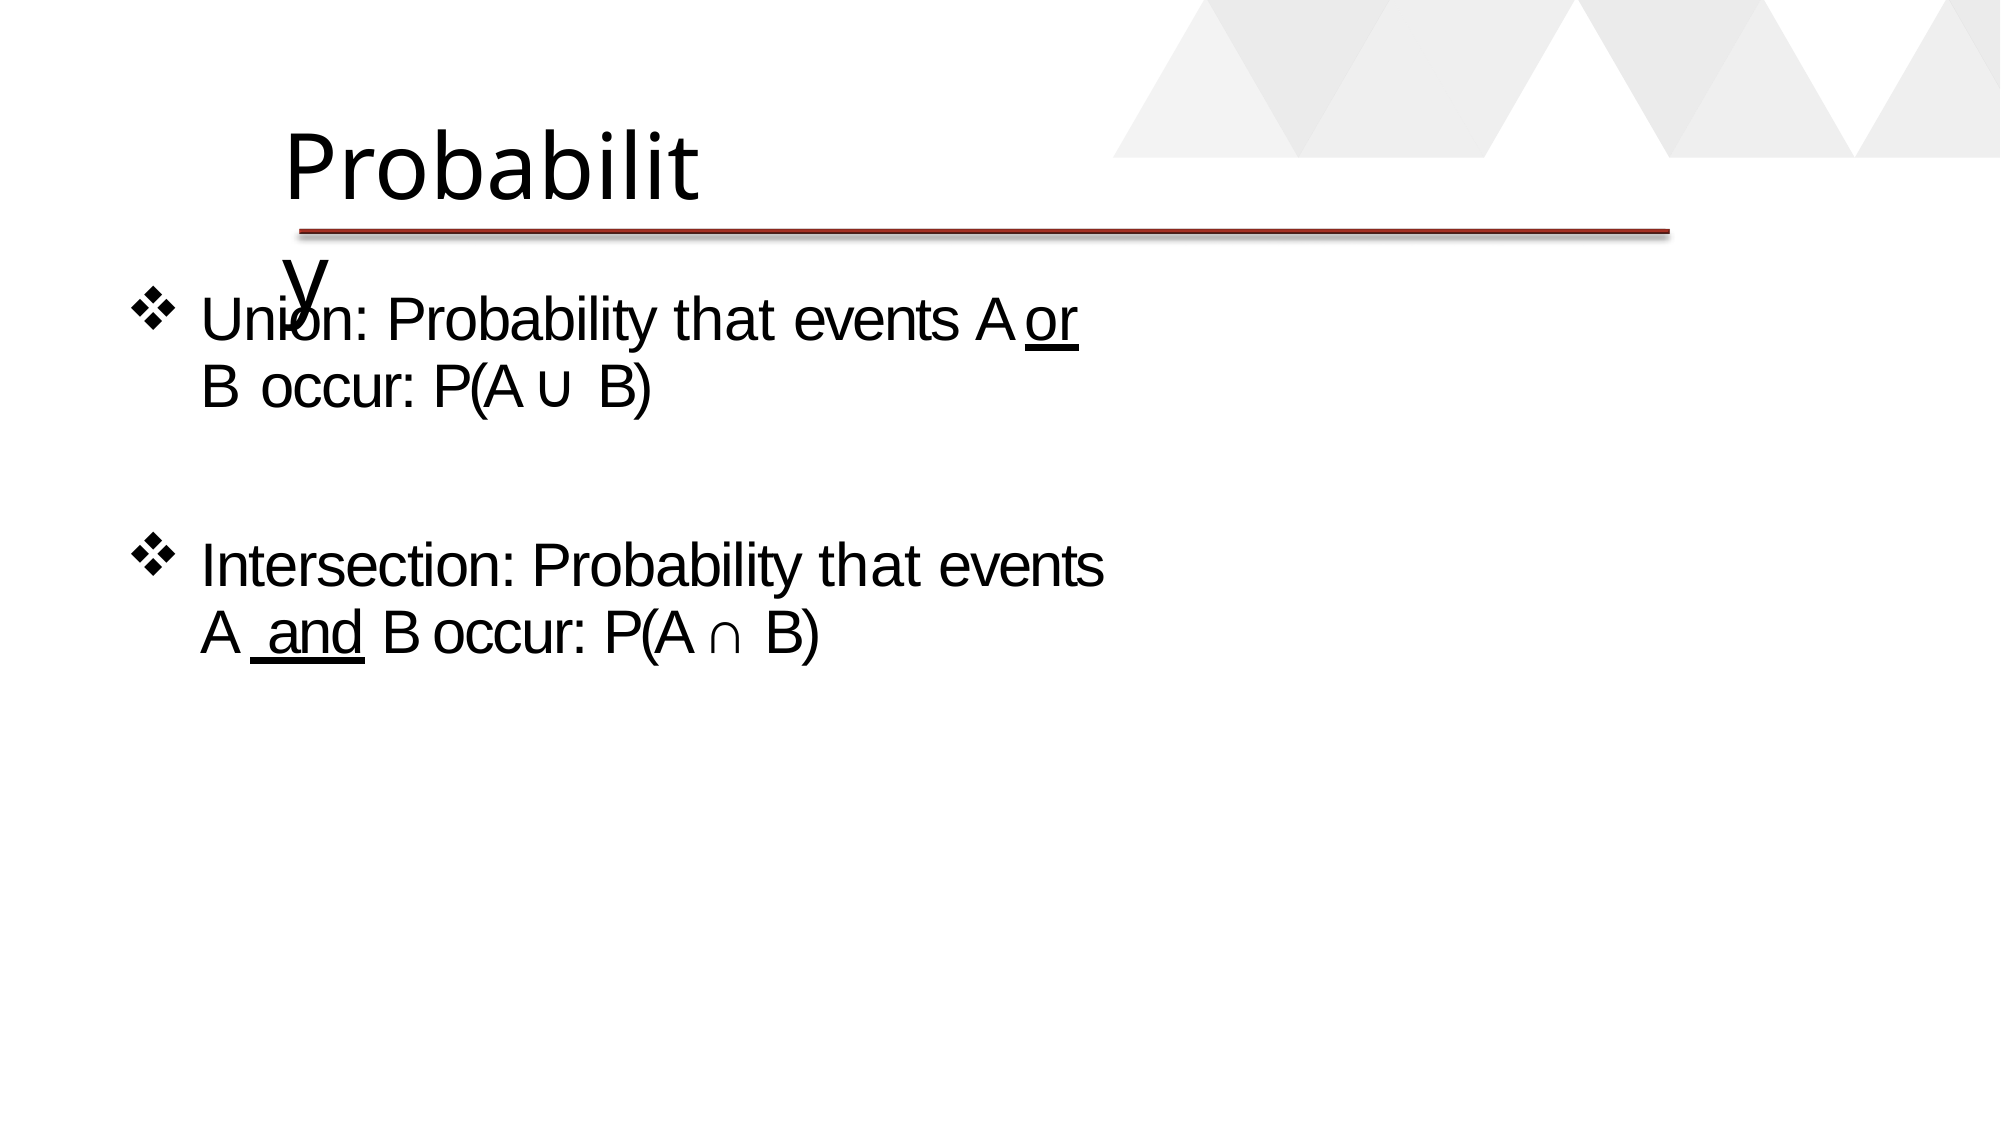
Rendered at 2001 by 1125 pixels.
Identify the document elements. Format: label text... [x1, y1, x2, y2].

title Probability [280, 105, 737, 275]
text_box Union: Probability that events A or B occur: P(A ∪ B) Intersection: Probability that events A and B occur: P(A ∩ B) [123, 275, 1150, 666]
picture [737, 225, 1681, 249]
